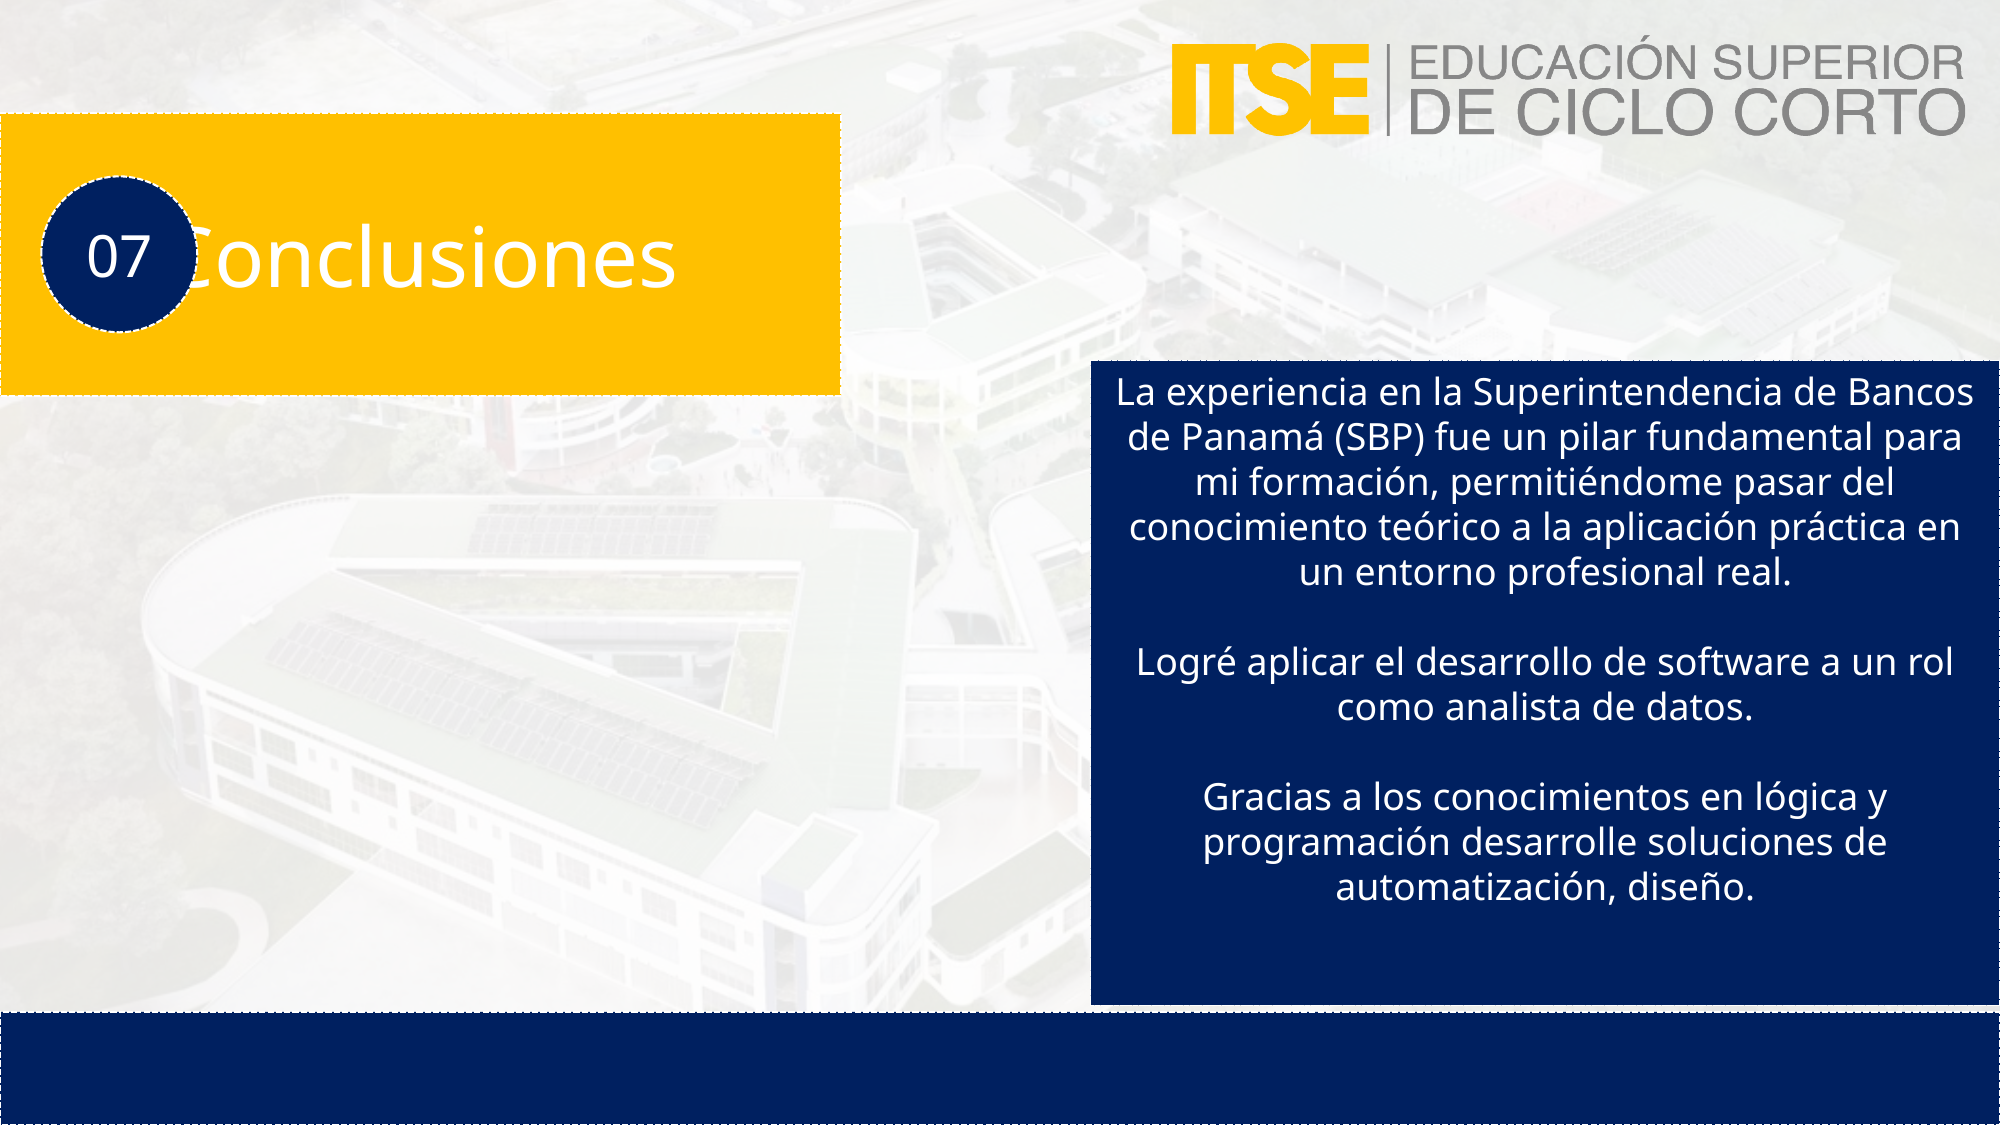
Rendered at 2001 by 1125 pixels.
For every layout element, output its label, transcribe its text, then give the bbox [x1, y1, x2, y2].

text_box Conclusiones [0, 112, 842, 397]
text_box La experiencia en la Superintendencia de Bancos de Panamá (SBP) fue un pilar fundamental para mi formación, permitiéndome pasar del conocimiento teórico a la aplicación práctica en un entorno profesional real. Logré aplicar el desarrollo de software a un rol como analista de datos. Gracias a los conocimientos en lógica y programación desarrolle soluciones de automatización, diseño. [1090, 360, 2000, 1006]
text_box 07 [40, 175, 199, 334]
text_box [0, 1011, 2000, 1125]
picture [1158, 23, 1982, 146]
